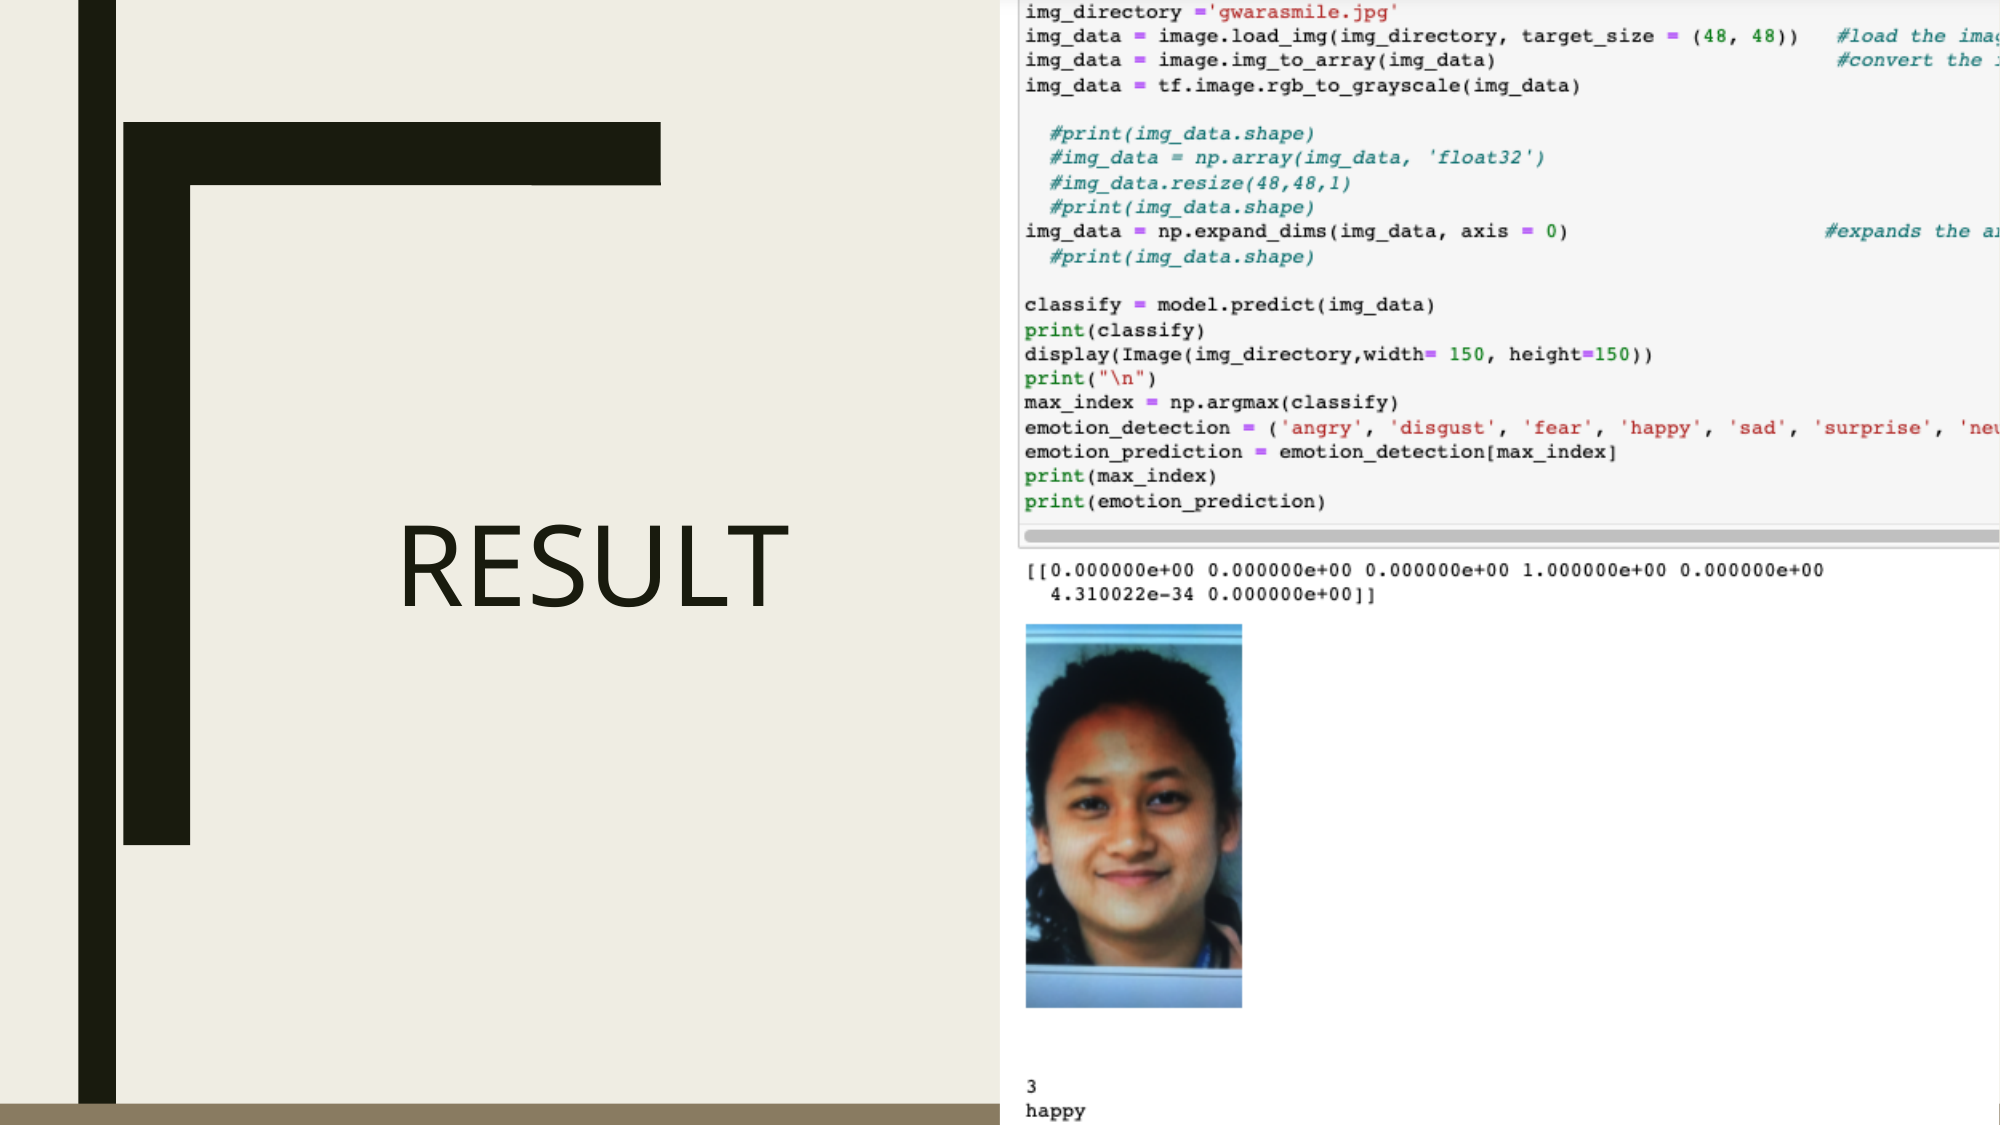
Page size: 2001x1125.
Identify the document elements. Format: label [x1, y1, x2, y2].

picture [999, 0, 2000, 1125]
text_box [123, 122, 999, 1000]
